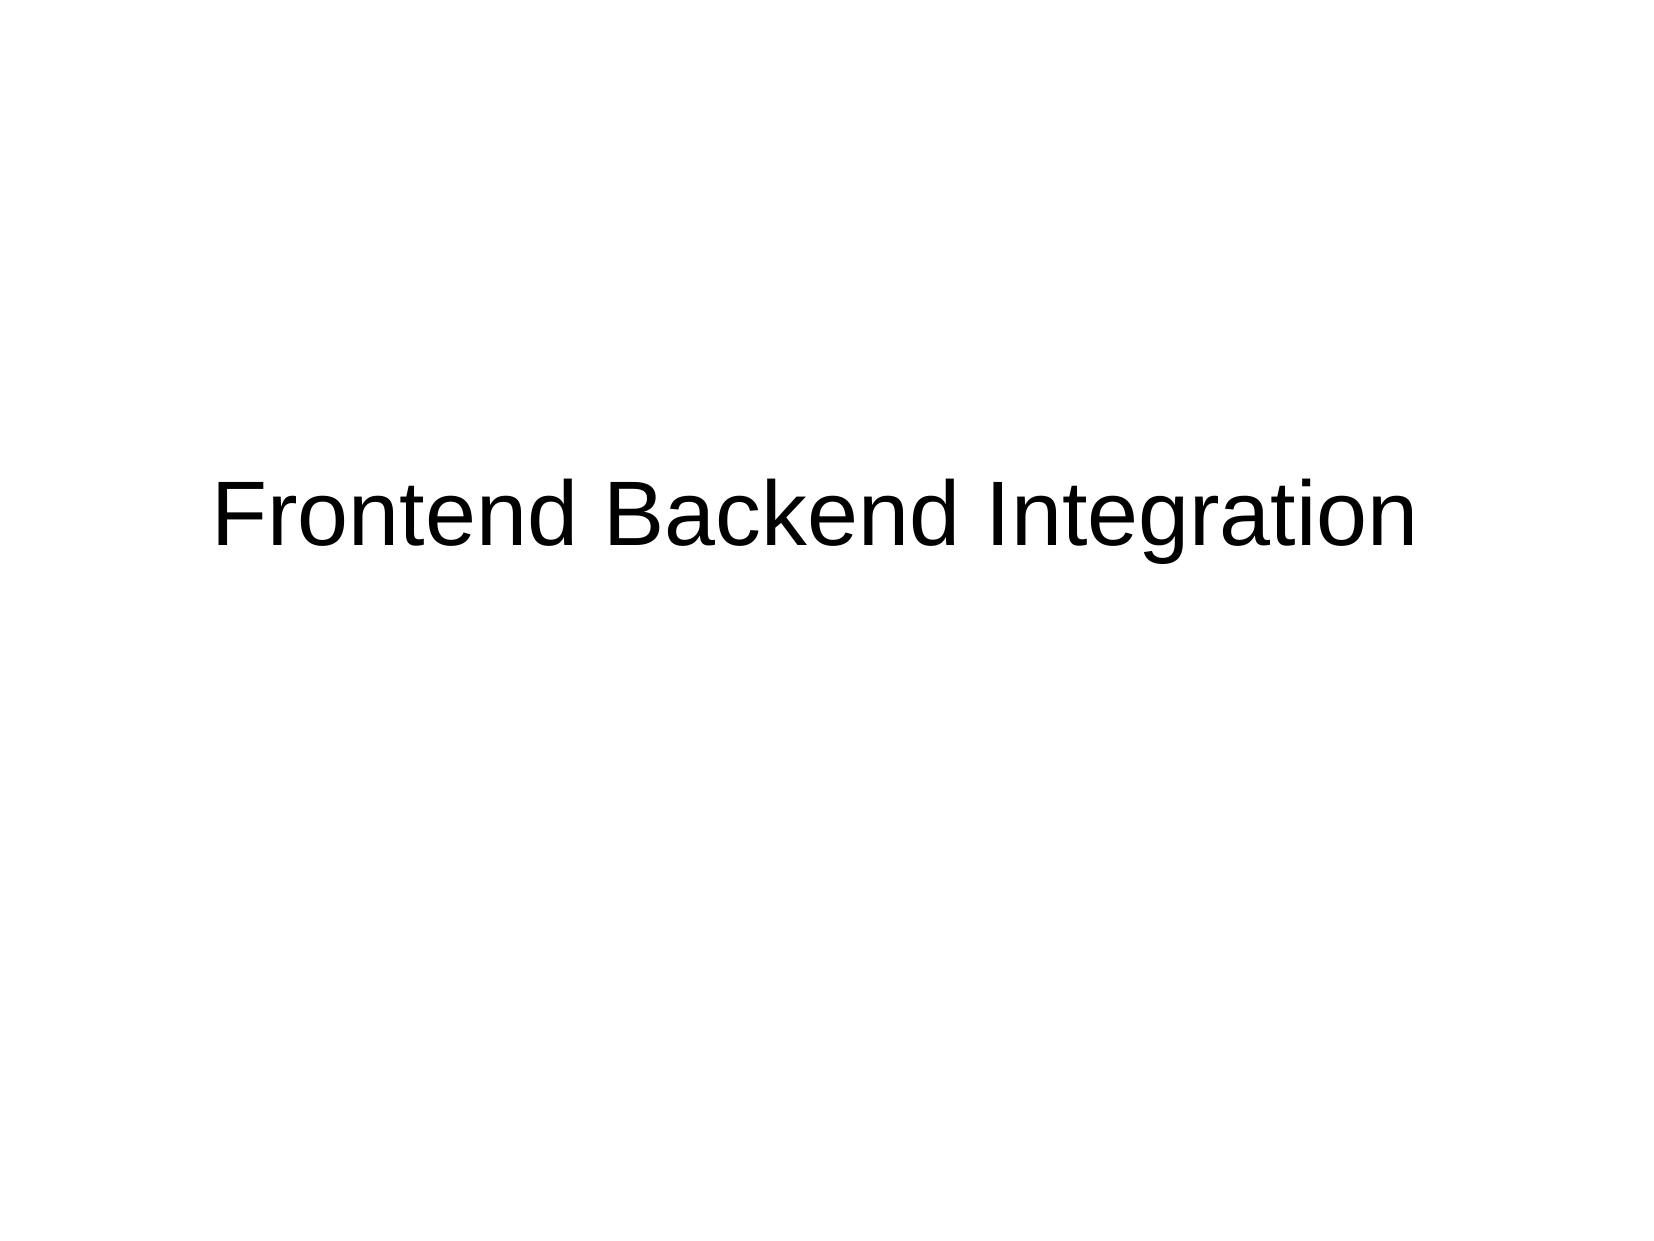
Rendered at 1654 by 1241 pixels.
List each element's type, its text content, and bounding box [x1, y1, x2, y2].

text_box Frontend Backend Integration [71, 404, 1560, 612]
